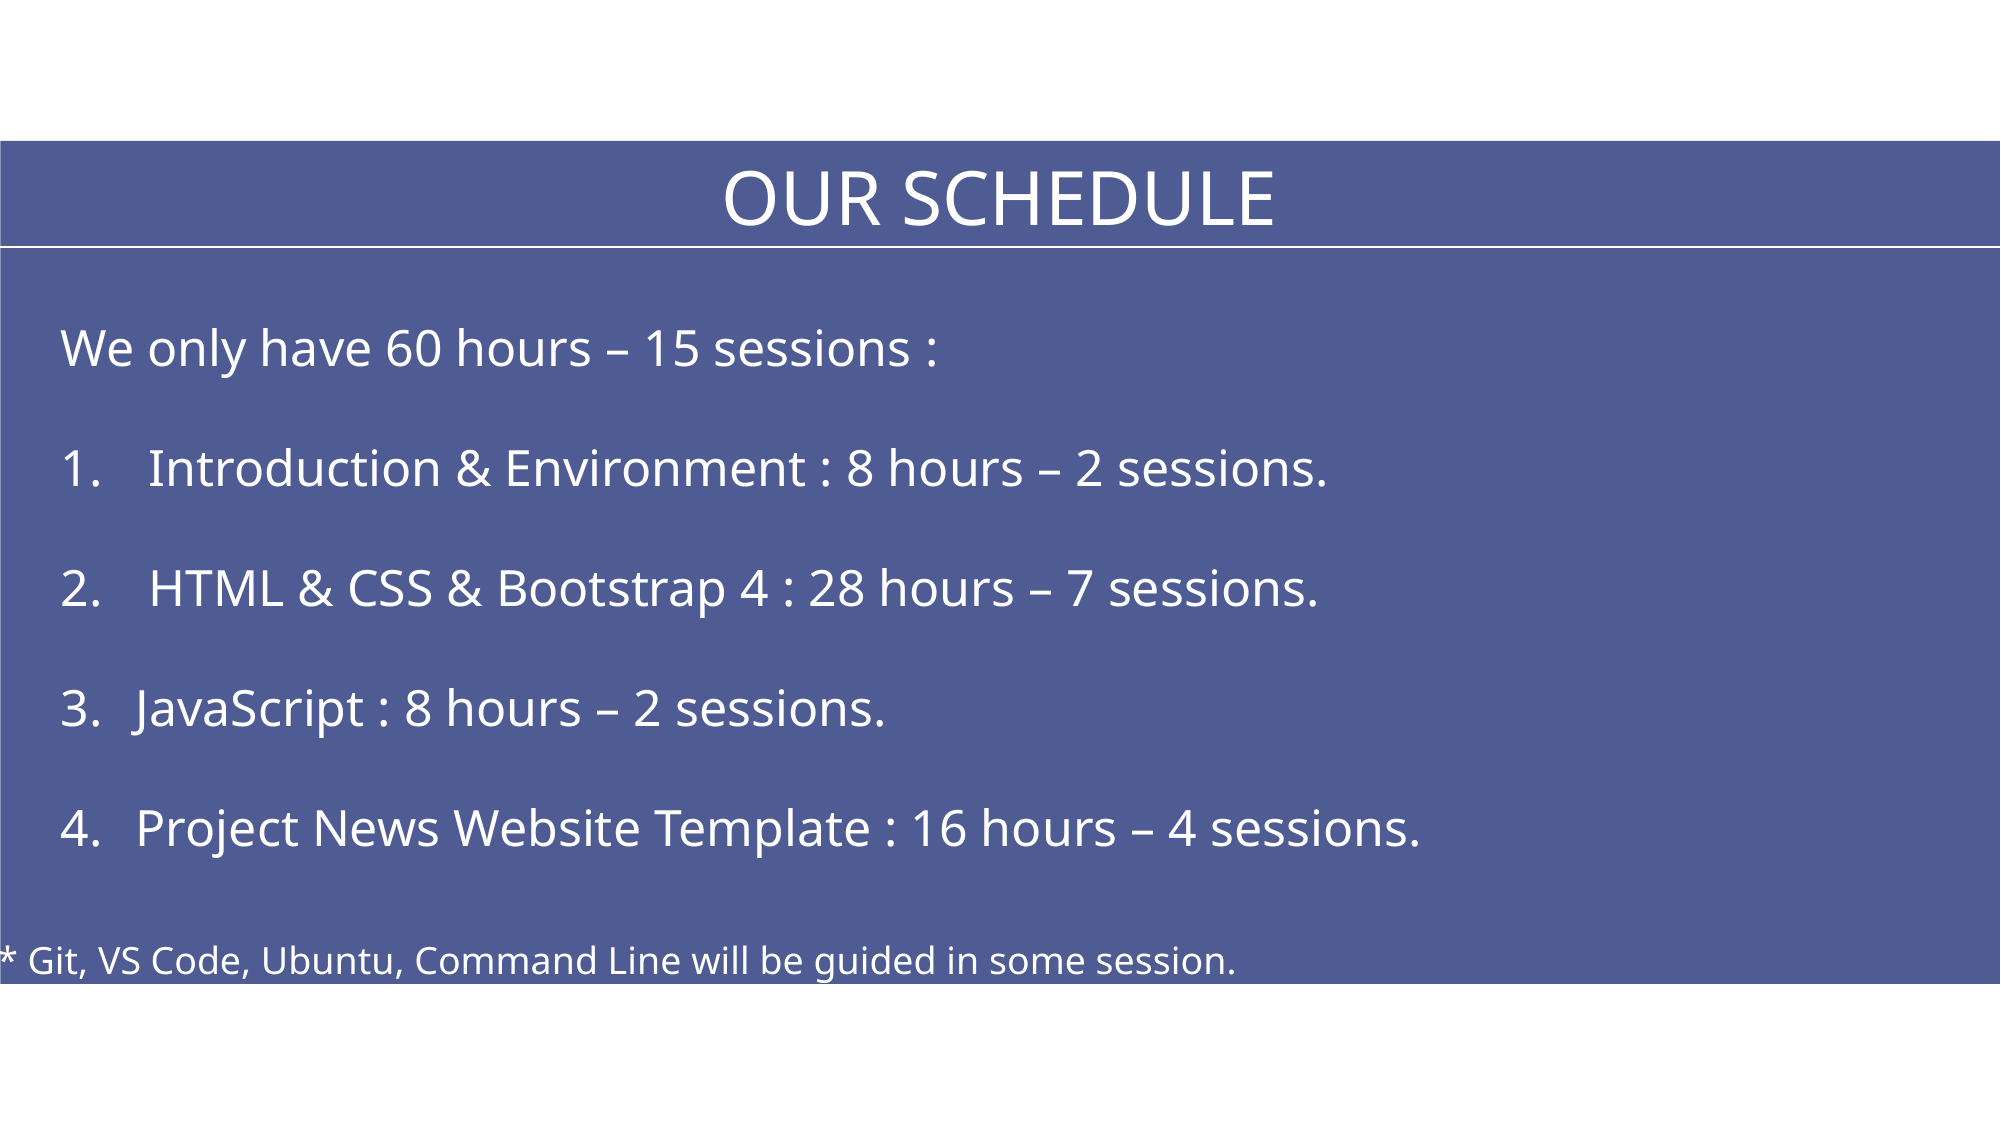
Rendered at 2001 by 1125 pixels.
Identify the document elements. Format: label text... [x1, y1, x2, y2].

text_box [0, 140, 2000, 246]
text_box [0, 248, 2000, 985]
text_box We only have 60 hours – 15 sessions : Introduction & Environment : 8 hours – 2 sessions. HTML & CSS & Bootstrap 4 : 28 hours – 7 sessions. JavaScript : 8 hours – 2 sessions. Project News Website Template : 16 hours – 4 sessions. [45, 249, 1955, 865]
text_box * Git, VS Code, Ubuntu, Command Line will be guided in some session. [0, 907, 1253, 990]
text_box OUR SCHEDULE [707, 143, 1293, 246]
